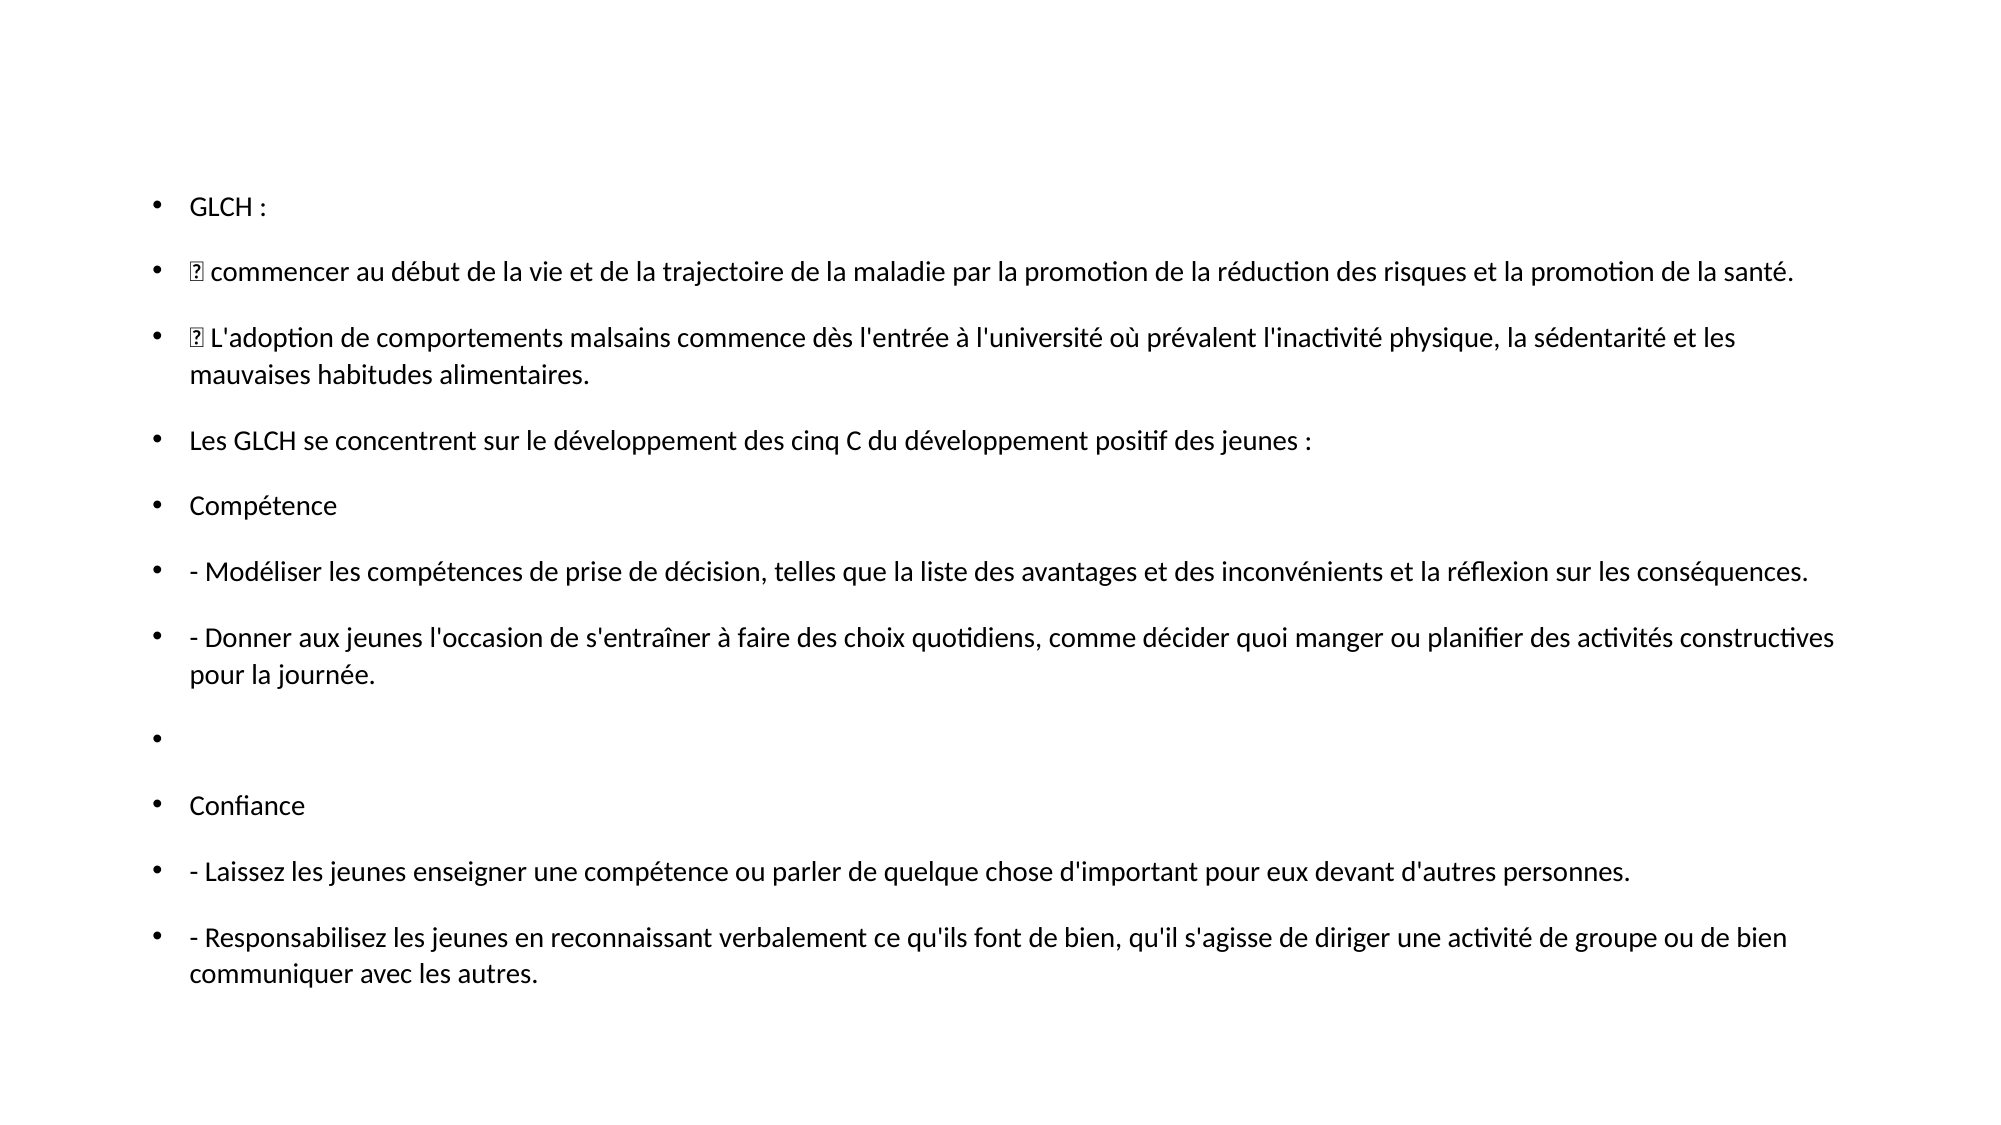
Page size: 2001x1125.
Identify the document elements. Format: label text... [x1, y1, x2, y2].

list GLCH :  commencer au début de la vie et de la trajectoire de la maladie par la promotion de la réduction des risques et la promotion de la santé.  L'adoption de comportements malsains commence dès l'entrée à l'université où prévalent l'inactivité physique, la sédentarité et les mauvaises habitudes alimentaires. Les GLCH se concentrent sur le développement des cinq C du développement positif des jeunes : Compétence - Modéliser les compétences de prise de décision, telles que la liste des avantages et des inconvénients et la réflexion sur les conséquences. - Donner aux jeunes l'occasion de s'entraîner à faire des choix quotidiens, comme décider quoi manger ou planifier des activités constructives pour la journée. Confiance - Laissez les jeunes enseigner une compétence ou parler de quelque chose d'important pour eux devant d'autres personnes. - Responsabilisez les jeunes en reconnaissant verbalement ce qu'ils font de bien, qu'il s'agisse de diriger une activité de groupe ou de bien communiquer avec les autres. [137, 177, 1863, 1014]
